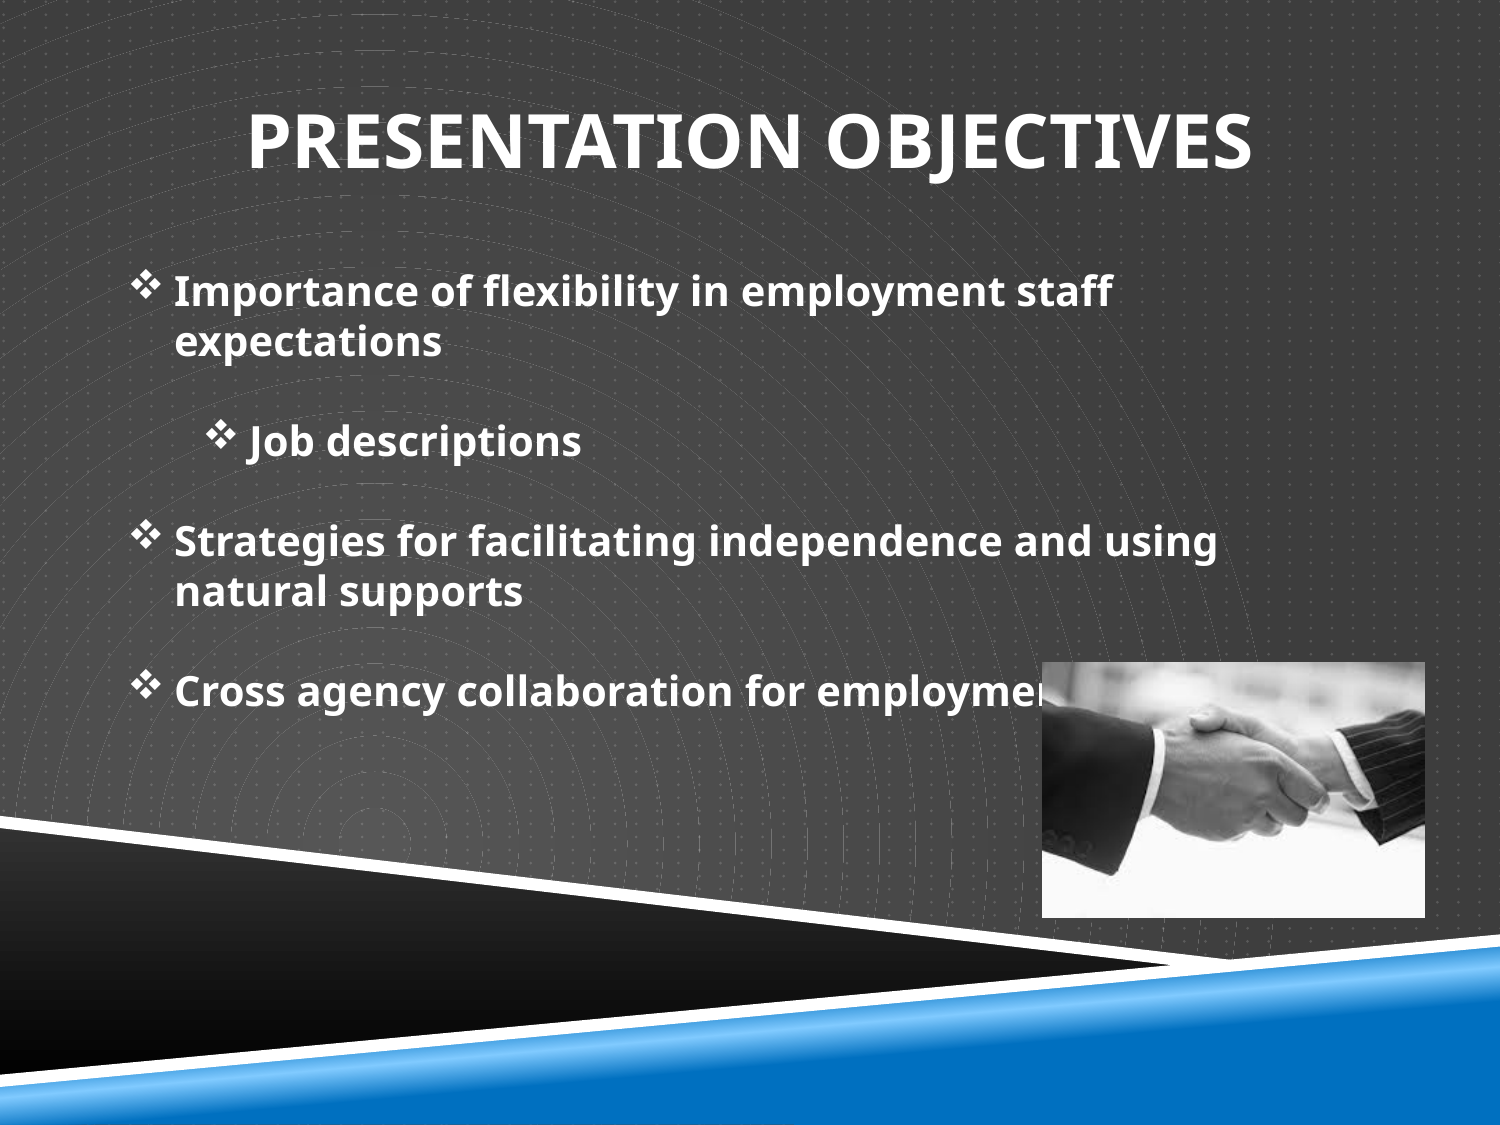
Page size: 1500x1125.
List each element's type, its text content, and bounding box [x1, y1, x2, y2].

title Presentation objectives [112, 45, 1388, 233]
picture [1041, 662, 1426, 918]
text_box Importance of flexibility in employment staff expectations Job descriptions Strategies for facilitating independence and using natural supports Cross agency collaboration for employment success [112, 212, 1313, 768]
